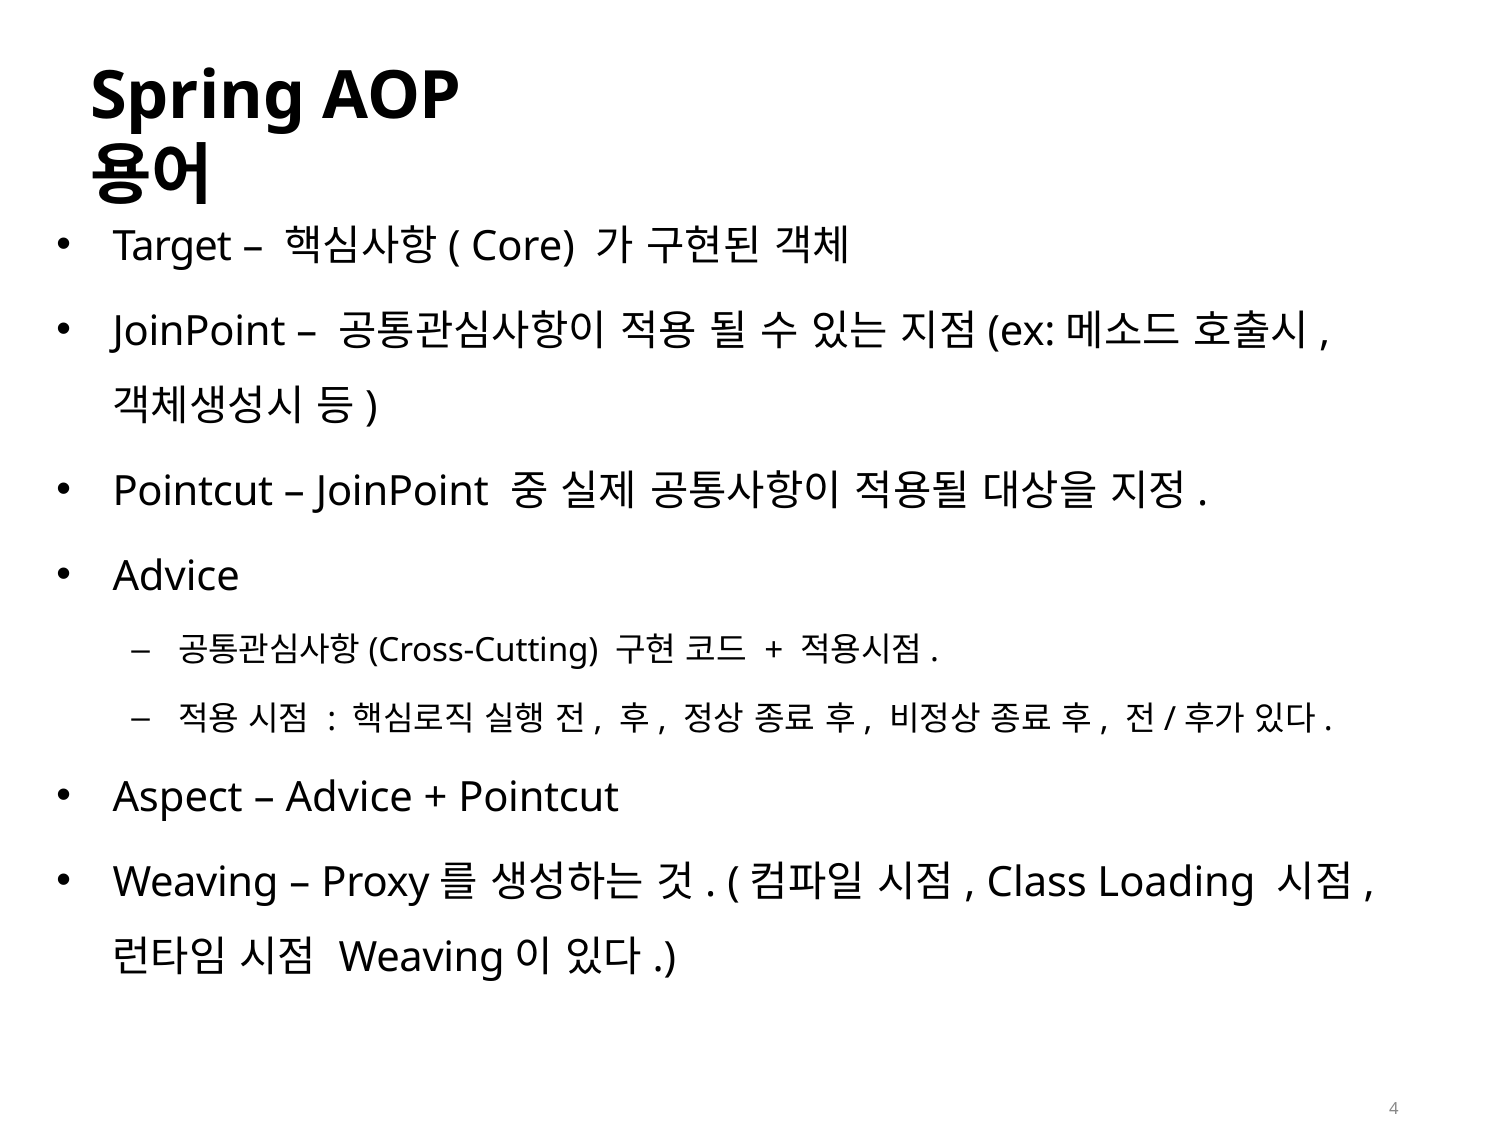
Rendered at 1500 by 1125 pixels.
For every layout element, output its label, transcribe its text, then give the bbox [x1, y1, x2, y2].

text_box 4 [1379, 1094, 1419, 1121]
title Spring AOP 용어 [87, 49, 618, 216]
text_box Target – 핵심사항( Core) 가 구현된 객체 JoinPoint – 공통관심사항이 적용 될 수 있는 지점(ex:메소드 호출시, 객체생성시 등) Pointcut – JoinPoint 중 실제 공통사항이 적용될 대상을 지정. Advice 공통관심사항(Cross-Cutting) 구현 코드 + 적용시점. 적용 시점 : 핵심로직 실행 전, 후, 정상 종료 후, 비정상 종료 후, 전/후가 있다. Aspect – Advice + Pointcut Weaving – Proxy를 생성하는 것. (컴파일 시점, Class Loading 시점, 런타임 시점 Weaving이 있다.) [54, 216, 1445, 980]
